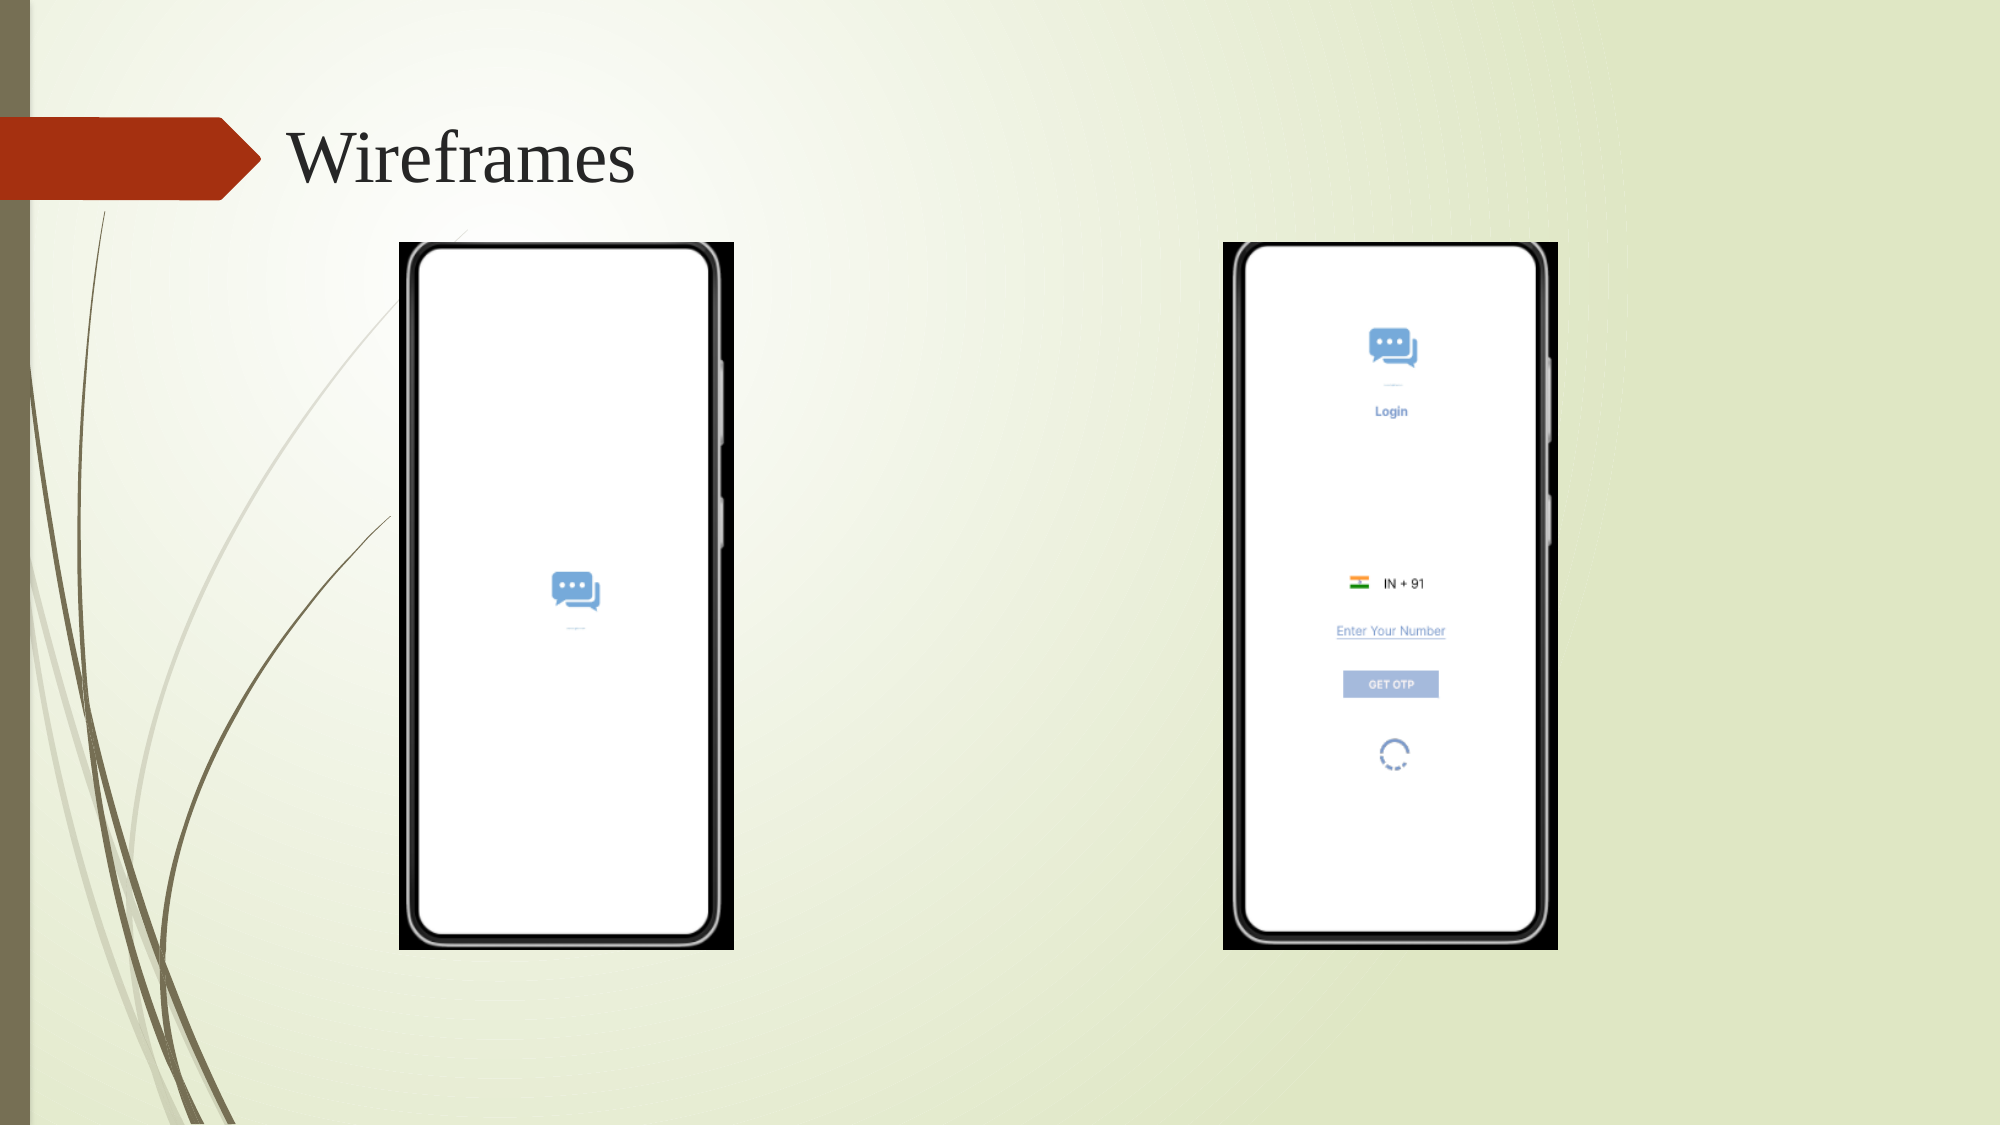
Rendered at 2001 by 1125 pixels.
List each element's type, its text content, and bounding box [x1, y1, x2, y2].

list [1223, 242, 1559, 951]
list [398, 242, 734, 951]
title Wireframes [271, 99, 1475, 213]
